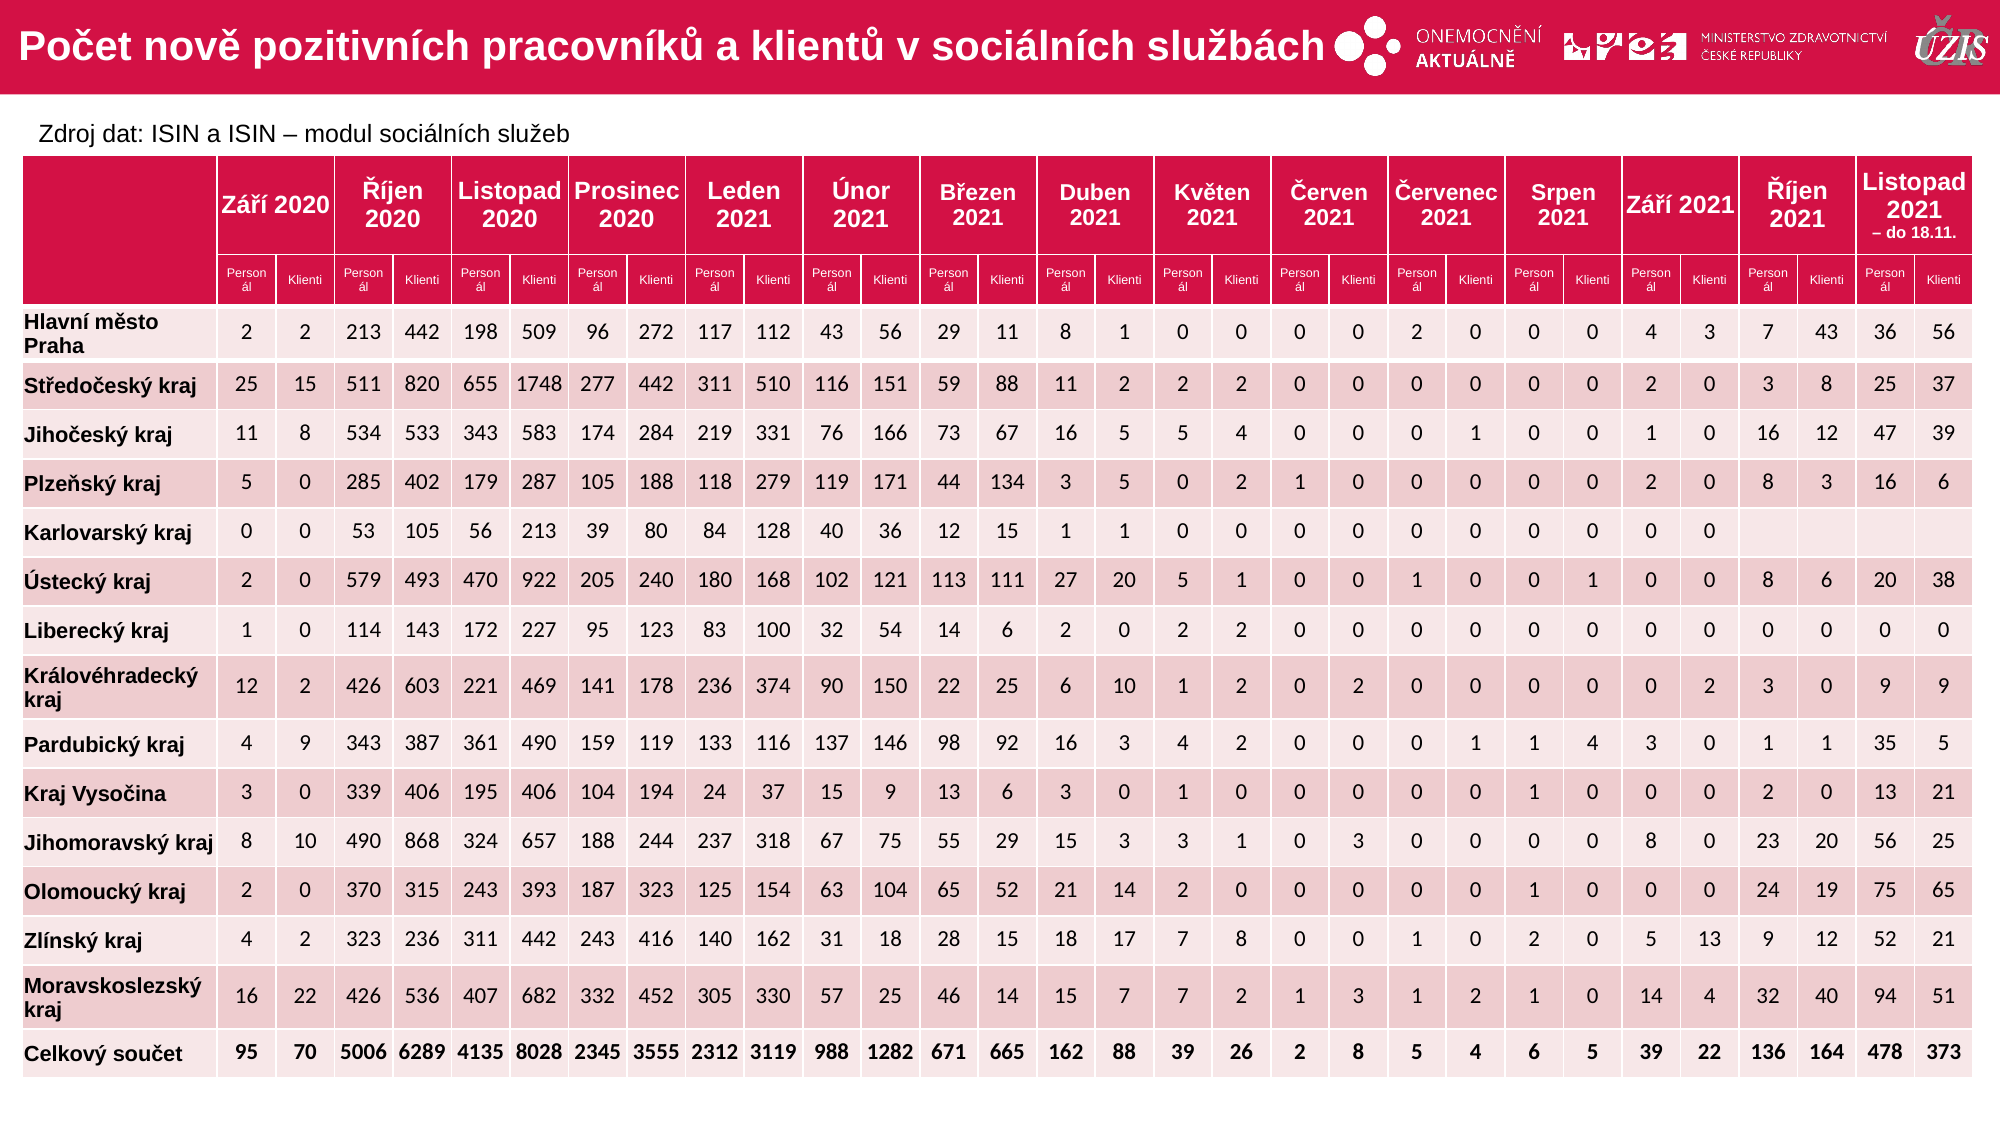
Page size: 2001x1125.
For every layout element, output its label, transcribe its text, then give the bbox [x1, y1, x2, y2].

table_cell 1 [1038, 509, 1094, 556]
table_cell 0 [1330, 558, 1387, 605]
table_cell 46 [921, 966, 977, 1028]
table_cell 16 [1038, 410, 1094, 458]
table_cell 0 [1798, 656, 1855, 718]
table_cell 493 [394, 558, 451, 605]
table_cell 3 [1330, 818, 1387, 866]
table_cell 0 [1564, 607, 1621, 654]
table_cell 0 [1623, 607, 1680, 654]
table_cell 14 [979, 966, 1036, 1028]
table_cell 213 [335, 309, 392, 358]
table_cell 76 [804, 410, 860, 458]
table_cell 0 [1155, 309, 1211, 358]
table_cell 188 [569, 818, 626, 866]
table_cell 0 [1681, 410, 1738, 458]
table_cell Pardubický kraj [23, 720, 216, 767]
table_cell 1 [1213, 558, 1270, 605]
table_cell 5 [1623, 917, 1680, 964]
table_cell 1 [1389, 917, 1445, 964]
table_cell 452 [628, 966, 685, 1028]
table_cell 0 [1623, 509, 1680, 556]
table_cell 25 [218, 363, 275, 409]
table_cell 2 [1213, 656, 1270, 718]
table_cell 15 [804, 769, 860, 817]
table_cell 137 [804, 720, 860, 767]
table_cell 426 [335, 966, 392, 1028]
table_cell 0 [1623, 769, 1680, 817]
table_cell 171 [862, 460, 919, 507]
table_cell 24 [1740, 867, 1797, 915]
table_cell 1 [1389, 966, 1445, 1028]
table_cell Personál [452, 255, 509, 304]
table_cell 2 [1155, 607, 1211, 654]
table_cell 3 [1096, 720, 1153, 767]
table_cell 603 [394, 656, 451, 718]
table_cell 0 [1272, 607, 1328, 654]
table_cell 533 [394, 410, 451, 458]
table_cell Personál [1272, 255, 1328, 304]
table_cell 361 [452, 720, 509, 767]
table_cell 198 [452, 309, 509, 358]
table_cell 1 [1623, 410, 1680, 458]
table_cell Personál [1038, 255, 1094, 304]
table_cell 4 [218, 917, 275, 964]
table_cell Klienti [745, 255, 802, 304]
table_cell 205 [569, 558, 626, 605]
table_cell 0 [1272, 720, 1328, 767]
table_cell 0 [1506, 558, 1563, 605]
table_cell 0 [1564, 966, 1621, 1028]
table_cell 14 [1096, 867, 1153, 915]
table_cell 40 [804, 509, 860, 556]
table_cell 100 [745, 607, 802, 654]
table_cell 3 [1740, 656, 1797, 718]
table_cell 5006 [335, 1030, 392, 1077]
table_cell 416 [628, 917, 685, 964]
table_cell 32 [804, 607, 860, 654]
table_cell 22 [277, 966, 334, 1028]
table_cell 73 [921, 410, 977, 458]
table_cell 6 [1038, 656, 1094, 718]
table_cell 284 [628, 410, 685, 458]
table_cell 7 [1155, 966, 1211, 1028]
table_cell 166 [862, 410, 919, 458]
table_cell 174 [569, 410, 626, 458]
table_cell 373 [1915, 1030, 1972, 1077]
table_cell Personál [1857, 255, 1914, 304]
table_cell 121 [862, 558, 919, 605]
table_cell 1 [218, 607, 275, 654]
table_cell 1 [1564, 558, 1621, 605]
table_cell 36 [1857, 309, 1914, 358]
table_cell 4 [1564, 720, 1621, 767]
table_cell 0 [1272, 867, 1328, 915]
table_cell 37 [745, 769, 802, 817]
table_cell 194 [628, 769, 685, 817]
table_cell Klienti [979, 255, 1036, 304]
table_cell 65 [921, 867, 977, 915]
table_cell Personál [1506, 255, 1563, 304]
table_cell 8 [1623, 818, 1680, 866]
table_cell 56 [452, 509, 509, 556]
table_cell 188 [628, 460, 685, 507]
table_cell 0 [1272, 818, 1328, 866]
table_cell 272 [628, 309, 685, 358]
table_cell 63 [804, 867, 860, 915]
table_cell 4135 [452, 1030, 509, 1077]
table_cell 2 [1330, 656, 1387, 718]
table_cell 180 [686, 558, 743, 605]
table_cell 426 [335, 656, 392, 718]
table_cell 5 [218, 460, 275, 507]
table_cell 0 [1681, 509, 1738, 556]
table_cell 2 [1740, 769, 1797, 817]
table_cell 7 [1155, 917, 1211, 964]
table_cell 3 [1038, 769, 1094, 817]
table_cell 39 [569, 509, 626, 556]
table_cell 1 [1447, 410, 1504, 458]
table_cell 490 [511, 720, 568, 767]
table_cell 5 [1155, 558, 1211, 605]
table_cell 0 [277, 867, 334, 915]
table_cell 339 [335, 769, 392, 817]
table_cell 15 [1038, 818, 1094, 866]
table_cell 13 [921, 769, 977, 817]
table_cell Klienti [1213, 255, 1270, 304]
table_cell 0 [1447, 460, 1504, 507]
table_cell 53 [335, 509, 392, 556]
table_cell 0 [277, 769, 334, 817]
table_cell 0 [1213, 309, 1270, 358]
table_cell 11 [1038, 363, 1094, 409]
table_cell 128 [745, 509, 802, 556]
table_cell 146 [862, 720, 919, 767]
table_cell 6 [1798, 558, 1855, 605]
table_cell [1798, 509, 1855, 556]
table_cell 83 [686, 607, 743, 654]
table_cell 287 [511, 460, 568, 507]
table_cell 0 [1330, 769, 1387, 817]
table_cell 3119 [745, 1030, 802, 1077]
table_cell 657 [511, 818, 568, 866]
table_header Prosinec 2020 [569, 156, 685, 254]
table_cell 0 [1681, 769, 1738, 817]
table_cell 1 [1389, 558, 1445, 605]
table_cell 75 [862, 818, 919, 866]
table_cell Personál [804, 255, 860, 304]
table_cell 2 [218, 309, 275, 358]
table_cell 0 [1447, 818, 1504, 866]
table_cell 0 [1330, 509, 1387, 556]
table_cell 0 [1272, 917, 1328, 964]
table_cell 0 [277, 460, 334, 507]
table_cell Klienti [1798, 255, 1855, 304]
table_cell 18 [862, 917, 919, 964]
table_cell 2 [1213, 607, 1270, 654]
table_cell 1 [1740, 720, 1797, 767]
table_cell 14 [921, 607, 977, 654]
table_cell 39 [1915, 410, 1972, 458]
table_cell 1 [1272, 966, 1328, 1028]
table_cell Klienti [862, 255, 919, 304]
table_cell 1748 [511, 363, 568, 409]
table_cell 1 [1096, 309, 1153, 358]
table_cell 2 [1623, 363, 1680, 409]
table_cell Jihočeský kraj [23, 410, 216, 458]
table_cell 3 [1330, 966, 1387, 1028]
table_cell 11 [218, 410, 275, 458]
table_cell 236 [394, 917, 451, 964]
table_cell 8 [1740, 558, 1797, 605]
table_cell 579 [335, 558, 392, 605]
table_cell 15 [277, 363, 334, 409]
table_cell 67 [979, 410, 1036, 458]
table_cell 32 [1740, 966, 1797, 1028]
table_cell 16 [1740, 410, 1797, 458]
table_cell Klienti [1447, 255, 1504, 304]
table_cell 25 [1857, 363, 1914, 409]
table_cell 13 [1857, 769, 1914, 817]
table_cell 27 [1038, 558, 1094, 605]
table_cell 2 [1272, 1030, 1328, 1077]
table_cell Klienti [394, 255, 451, 304]
text_box Zdroj dat: ISIN a ISIN – modul sociálních služeb [23, 110, 587, 155]
table_cell 0 [1506, 607, 1563, 654]
table_cell 0 [1506, 460, 1563, 507]
table_cell 44 [921, 460, 977, 507]
table_cell 1 [1155, 656, 1211, 718]
table_cell 3 [1623, 720, 1680, 767]
table_cell 0 [1330, 917, 1387, 964]
table_cell Jihomoravský kraj [23, 818, 216, 866]
table_header Květen 2021 [1155, 156, 1270, 254]
table_cell 9 [1915, 656, 1972, 718]
table_cell 102 [804, 558, 860, 605]
table_cell 8028 [511, 1030, 568, 1077]
table_cell 442 [628, 363, 685, 409]
table_cell 16 [218, 966, 275, 1028]
table_cell 39 [1623, 1030, 1680, 1077]
table_cell 47 [1857, 410, 1914, 458]
table_cell 0 [1389, 363, 1445, 409]
table_cell Ústecký kraj [23, 558, 216, 605]
table_cell [1857, 509, 1914, 556]
table_cell 0 [1447, 309, 1504, 358]
table_cell 15 [979, 509, 1036, 556]
table_cell 536 [394, 966, 451, 1028]
table_cell 0 [1272, 558, 1328, 605]
table_cell 510 [745, 363, 802, 409]
table_cell 88 [979, 363, 1036, 409]
table_cell 11 [979, 309, 1036, 358]
table_cell 2 [1155, 363, 1211, 409]
table_cell 2 [1681, 656, 1738, 718]
table_cell 195 [452, 769, 509, 817]
table_cell 3 [1155, 818, 1211, 866]
table_cell 37 [1915, 363, 1972, 409]
table_cell 20 [1857, 558, 1914, 605]
table_cell 2 [1506, 917, 1563, 964]
table_header Leden 2021 [686, 156, 802, 254]
table_cell 12 [1798, 917, 1855, 964]
table_cell 665 [979, 1030, 1036, 1077]
table_cell Karlovarský kraj [23, 509, 216, 556]
table_cell 8 [1330, 1030, 1387, 1077]
table_header Říjen 2020 [335, 156, 451, 254]
table_cell 305 [686, 966, 743, 1028]
table_cell 6 [1506, 1030, 1563, 1077]
table_cell 4 [218, 720, 275, 767]
table_cell Klienti [628, 255, 685, 304]
table_cell 0 [1681, 460, 1738, 507]
table_cell 38 [1915, 558, 1972, 605]
table_cell 3 [1096, 818, 1153, 866]
table_cell 219 [686, 410, 743, 458]
table_cell 36 [862, 509, 919, 556]
table_cell 9 [1857, 656, 1914, 718]
table_cell 0 [1564, 363, 1621, 409]
table_cell 10 [1096, 656, 1153, 718]
table_cell Kraj Vysočina [23, 769, 216, 817]
table_cell 0 [1681, 720, 1738, 767]
table_cell 0 [1272, 410, 1328, 458]
table_cell 116 [745, 720, 802, 767]
table_cell 5 [1389, 1030, 1445, 1077]
table_cell 75 [1857, 867, 1914, 915]
table_cell 0 [1447, 656, 1504, 718]
table_cell 22 [921, 656, 977, 718]
table_cell 0 [1564, 309, 1621, 358]
table_cell Zlínský kraj [23, 917, 216, 964]
table_cell 324 [452, 818, 509, 866]
table_cell Klienti [1096, 255, 1153, 304]
table_cell 21 [1915, 917, 1972, 964]
table_cell 12 [218, 656, 275, 718]
table_cell Klienti [277, 255, 334, 304]
table_cell 113 [921, 558, 977, 605]
table_cell 0 [1740, 607, 1797, 654]
table_cell 2 [1447, 966, 1504, 1028]
table_cell 2 [1213, 966, 1270, 1028]
table_cell 70 [277, 1030, 334, 1077]
table_cell 387 [394, 720, 451, 767]
table_cell 5 [1096, 460, 1153, 507]
table_cell 1 [1213, 818, 1270, 866]
table_cell 90 [804, 656, 860, 718]
table_cell 0 [1447, 917, 1504, 964]
picture [1397, 16, 1542, 76]
table_cell 187 [569, 867, 626, 915]
table_cell 0 [1447, 867, 1504, 915]
table_cell 330 [745, 966, 802, 1028]
table_cell 117 [686, 309, 743, 358]
table_cell 0 [1681, 607, 1738, 654]
table_cell 2 [1213, 720, 1270, 767]
table_cell 583 [511, 410, 568, 458]
table_cell 469 [511, 656, 568, 718]
table_cell 20 [1096, 558, 1153, 605]
table_cell 13 [1681, 917, 1738, 964]
table_cell 5 [1155, 410, 1211, 458]
table_cell 0 [1506, 410, 1563, 458]
table_cell 478 [1857, 1030, 1914, 1077]
table_cell 1 [1155, 769, 1211, 817]
table_cell 323 [628, 867, 685, 915]
table_cell 0 [1681, 818, 1738, 866]
table_cell 6 [979, 607, 1036, 654]
table_cell 2 [218, 558, 275, 605]
table_cell Celkový součet [23, 1030, 216, 1077]
table_cell 162 [745, 917, 802, 964]
table_cell 15 [1038, 966, 1094, 1028]
table_cell 0 [277, 558, 334, 605]
table_cell 112 [745, 309, 802, 358]
table_cell 0 [1272, 363, 1328, 409]
table_cell 136 [1740, 1030, 1797, 1077]
table_cell 2 [277, 656, 334, 718]
table_cell 57 [804, 966, 860, 1028]
table_cell Plzeňský kraj [23, 460, 216, 507]
table_cell 1 [1506, 966, 1563, 1028]
table_cell 0 [1623, 867, 1680, 915]
table_cell 922 [511, 558, 568, 605]
table_cell 868 [394, 818, 451, 866]
table_header Červenec 2021 [1389, 156, 1504, 254]
table_cell 0 [1506, 309, 1563, 358]
table_cell 84 [686, 509, 743, 556]
table_cell 1 [1447, 720, 1504, 767]
table_cell 236 [686, 656, 743, 718]
table_cell 0 [1447, 769, 1504, 817]
table_header Září 2021 [1623, 156, 1738, 254]
table_cell 119 [804, 460, 860, 507]
table_cell 3 [1798, 460, 1855, 507]
table_cell 56 [862, 309, 919, 358]
table_header Září 2020 [218, 156, 334, 254]
table_cell 511 [335, 363, 392, 409]
table_cell 5 [1915, 720, 1972, 767]
table_cell 0 [1213, 867, 1270, 915]
table_cell 227 [511, 607, 568, 654]
table_cell 0 [1155, 460, 1211, 507]
table_cell 164 [1798, 1030, 1855, 1077]
table_cell 285 [335, 460, 392, 507]
table_cell 0 [1506, 509, 1563, 556]
table_header Únor 2021 [804, 156, 919, 254]
table_cell [1915, 509, 1972, 556]
table_cell [1740, 509, 1797, 556]
table_cell Personál [1155, 255, 1211, 304]
table_cell Královéhradecký kraj [23, 656, 216, 718]
table_cell 65 [1915, 867, 1972, 915]
table_cell 43 [804, 309, 860, 358]
table_cell 4 [1623, 309, 1680, 358]
table_cell 105 [569, 460, 626, 507]
table_cell 35 [1857, 720, 1914, 767]
table_cell 24 [686, 769, 743, 817]
table_cell 820 [394, 363, 451, 409]
table_cell 0 [1155, 509, 1211, 556]
table_cell [23, 254, 216, 304]
table_cell 509 [511, 309, 568, 358]
table_cell 94 [1857, 966, 1914, 1028]
table_cell 16 [1038, 720, 1094, 767]
table_cell 25 [979, 656, 1036, 718]
table_cell 0 [1447, 363, 1504, 409]
table_cell 0 [1447, 509, 1504, 556]
table_cell 8 [1213, 917, 1270, 964]
table_cell 0 [1506, 818, 1563, 866]
table_cell 56 [1915, 309, 1972, 358]
table_cell 92 [979, 720, 1036, 767]
table_cell 22 [1681, 1030, 1738, 1077]
table_cell 21 [1915, 769, 1972, 817]
table_cell 0 [1681, 867, 1738, 915]
table_cell 0 [1564, 769, 1621, 817]
table_cell 331 [745, 410, 802, 458]
table_cell 4 [1447, 1030, 1504, 1077]
table_cell 0 [277, 607, 334, 654]
table_cell 0 [1213, 509, 1270, 556]
table_cell 111 [979, 558, 1036, 605]
table_cell 51 [1915, 966, 1972, 1028]
table_cell 116 [804, 363, 860, 409]
table_header Říjen 2021 [1740, 156, 1855, 254]
table_cell 98 [921, 720, 977, 767]
table_cell 12 [1798, 410, 1855, 458]
table_cell 0 [1506, 656, 1563, 718]
table_cell 213 [511, 509, 568, 556]
table_cell 4 [1681, 966, 1738, 1028]
table_header Červen 2021 [1272, 156, 1387, 254]
table_cell 6289 [394, 1030, 451, 1077]
table_cell 8 [1798, 363, 1855, 409]
table_cell Personál [1623, 255, 1680, 304]
table_cell Středočeský kraj [23, 363, 216, 409]
table_cell 8 [218, 818, 275, 866]
table_cell 8 [1038, 309, 1094, 358]
table_cell 2 [1389, 309, 1445, 358]
table_cell 0 [1330, 867, 1387, 915]
table_cell 0 [1389, 769, 1445, 817]
table_cell 470 [452, 558, 509, 605]
table_cell 0 [1623, 656, 1680, 718]
table_cell 125 [686, 867, 743, 915]
table_cell 39 [1155, 1030, 1211, 1077]
table_cell 407 [452, 966, 509, 1028]
table_cell 133 [686, 720, 743, 767]
table_header Březen 2021 [921, 156, 1036, 254]
table_cell 95 [218, 1030, 275, 1077]
table_cell 3555 [628, 1030, 685, 1077]
table_cell 0 [277, 509, 334, 556]
table_cell Klienti [1681, 255, 1738, 304]
table_cell 3 [218, 769, 275, 817]
table_cell 5 [1096, 410, 1153, 458]
table_cell 0 [1681, 363, 1738, 409]
table_cell 332 [569, 966, 626, 1028]
table_header Srpen 2021 [1506, 156, 1621, 254]
table_cell 2345 [569, 1030, 626, 1077]
table_cell 370 [335, 867, 392, 915]
table_cell 2 [277, 917, 334, 964]
table_cell 6 [979, 769, 1036, 817]
table_cell 490 [335, 818, 392, 866]
table_cell 311 [452, 917, 509, 964]
table_cell 343 [335, 720, 392, 767]
table_cell 2 [1155, 867, 1211, 915]
table_cell 19 [1798, 867, 1855, 915]
table_cell 0 [1564, 410, 1621, 458]
table_cell 402 [394, 460, 451, 507]
table_cell 0 [1915, 607, 1972, 654]
table_cell 95 [569, 607, 626, 654]
table_cell 315 [394, 867, 451, 915]
table_cell 0 [1096, 769, 1153, 817]
title Počet nově pozitivních pracovníků a klientů v sociálních službách [3, 0, 1397, 95]
table_cell 21 [1038, 867, 1094, 915]
table_cell Personál [1389, 255, 1445, 304]
table_cell 279 [745, 460, 802, 507]
table_cell 0 [1681, 558, 1738, 605]
table_cell 0 [1389, 867, 1445, 915]
table_cell 59 [921, 363, 977, 409]
table_cell 18 [1038, 917, 1094, 964]
table_cell 277 [569, 363, 626, 409]
table_cell 105 [394, 509, 451, 556]
table_cell 5 [1564, 1030, 1621, 1077]
table_cell 0 [1389, 720, 1445, 767]
table_cell 2 [277, 309, 334, 358]
picture [1915, 15, 1989, 66]
table_header Listopad 2021 – do 18.11. [1857, 156, 1972, 254]
table_cell 240 [628, 558, 685, 605]
table_cell 1282 [862, 1030, 919, 1077]
table_cell 0 [218, 509, 275, 556]
table_cell 0 [1330, 363, 1387, 409]
table_cell 4 [1213, 410, 1270, 458]
table_cell 0 [1506, 363, 1563, 409]
table_cell 0 [1272, 769, 1328, 817]
table_cell 237 [686, 818, 743, 866]
table_cell 0 [1798, 769, 1855, 817]
table_cell 154 [745, 867, 802, 915]
table_cell 9 [1740, 917, 1797, 964]
table_cell 393 [511, 867, 568, 915]
table_cell 243 [569, 917, 626, 964]
table_cell 0 [1213, 769, 1270, 817]
table_cell 2 [1038, 607, 1094, 654]
table_cell 9 [277, 720, 334, 767]
table_cell 25 [1915, 818, 1972, 866]
table_cell Hlavní město Praha [23, 309, 216, 358]
table_cell 406 [394, 769, 451, 817]
table_cell 0 [1564, 460, 1621, 507]
table_cell 0 [1389, 509, 1445, 556]
table_cell 2 [1213, 363, 1270, 409]
table_cell 0 [1389, 460, 1445, 507]
table_cell 12 [921, 509, 977, 556]
table_cell 150 [862, 656, 919, 718]
table_cell Klienti [511, 255, 568, 304]
table_header Duben 2021 [1038, 156, 1153, 254]
table_cell 118 [686, 460, 743, 507]
table_cell 442 [394, 309, 451, 358]
table_header [23, 156, 216, 254]
table_cell 25 [862, 966, 919, 1028]
table_cell 8 [277, 410, 334, 458]
table_cell 0 [1096, 607, 1153, 654]
table_cell 0 [1447, 607, 1504, 654]
table_cell 988 [804, 1030, 860, 1077]
table_cell 1 [1272, 460, 1328, 507]
table_cell 119 [628, 720, 685, 767]
table_cell 168 [745, 558, 802, 605]
table_cell 0 [1389, 607, 1445, 654]
table_cell 96 [569, 309, 626, 358]
table_cell 2 [1213, 460, 1270, 507]
table_cell 3 [1038, 460, 1094, 507]
table_cell 0 [1272, 509, 1328, 556]
table_cell 671 [921, 1030, 977, 1077]
table_cell 1 [1506, 720, 1563, 767]
table_cell 0 [1564, 509, 1621, 556]
table_cell 0 [1330, 607, 1387, 654]
table_cell 0 [1389, 656, 1445, 718]
table_cell 159 [569, 720, 626, 767]
table_cell 0 [1330, 309, 1387, 358]
table_cell Personál [686, 255, 743, 304]
table_cell 172 [452, 607, 509, 654]
table_cell 243 [452, 867, 509, 915]
table_cell 151 [862, 363, 919, 409]
table_cell 3 [1740, 363, 1797, 409]
table_cell 0 [1564, 867, 1621, 915]
table_cell 52 [1857, 917, 1914, 964]
table_cell 323 [335, 917, 392, 964]
table_cell 55 [921, 818, 977, 866]
table_cell 2 [1096, 363, 1153, 409]
table_cell Personál [218, 255, 275, 304]
table_cell Klienti [1915, 255, 1972, 304]
table_cell 29 [979, 818, 1036, 866]
table_cell 6 [1915, 460, 1972, 507]
table_cell 114 [335, 607, 392, 654]
table_cell Klienti [1564, 255, 1621, 304]
table_cell 0 [1330, 410, 1387, 458]
table_cell 7 [1740, 309, 1797, 358]
table_cell 534 [335, 410, 392, 458]
table_cell 1 [1506, 867, 1563, 915]
table_cell 682 [511, 966, 568, 1028]
table_cell 143 [394, 607, 451, 654]
table_cell 56 [1857, 818, 1914, 866]
table_cell 140 [686, 917, 743, 964]
table_cell 14 [1623, 966, 1680, 1028]
table_cell 0 [1798, 607, 1855, 654]
table_cell 0 [1272, 656, 1328, 718]
table_cell 442 [511, 917, 568, 964]
table_cell Personál [569, 255, 626, 304]
table_cell 31 [804, 917, 860, 964]
table_cell 0 [1564, 917, 1621, 964]
table_cell 54 [862, 607, 919, 654]
table_cell 8 [1740, 460, 1797, 507]
table_cell 0 [1857, 607, 1914, 654]
table_cell 179 [452, 460, 509, 507]
table_cell 40 [1798, 966, 1855, 1028]
table_cell Liberecký kraj [23, 607, 216, 654]
table_cell 104 [569, 769, 626, 817]
table_cell 0 [1564, 818, 1621, 866]
table_header Listopad 2020 [452, 156, 568, 254]
table_cell 0 [1389, 818, 1445, 866]
table_cell 0 [1447, 558, 1504, 605]
table_cell 318 [745, 818, 802, 866]
table_cell 221 [452, 656, 509, 718]
table_cell 0 [1623, 558, 1680, 605]
table_cell Personál [335, 255, 392, 304]
table_cell 9 [862, 769, 919, 817]
table_cell 43 [1798, 309, 1855, 358]
table_cell 7 [1096, 966, 1153, 1028]
picture [1563, 31, 1888, 60]
table_cell 23 [1740, 818, 1797, 866]
table_cell 16 [1857, 460, 1914, 507]
table_cell Personál [1740, 255, 1797, 304]
table_cell 2 [1623, 460, 1680, 507]
table_cell 244 [628, 818, 685, 866]
table_cell 0 [1389, 410, 1445, 458]
table_cell Klienti [1330, 255, 1387, 304]
table_cell 17 [1096, 917, 1153, 964]
table_cell 28 [921, 917, 977, 964]
table_cell 104 [862, 867, 919, 915]
table_cell 0 [1272, 309, 1328, 358]
table_cell 0 [1330, 460, 1387, 507]
table_cell Personál [921, 255, 977, 304]
table_cell 0 [1330, 720, 1387, 767]
table_cell 123 [628, 607, 685, 654]
table_cell 1 [1798, 720, 1855, 767]
table_cell 3 [1681, 309, 1738, 358]
table_cell Moravskoslezský kraj [23, 966, 216, 1028]
table_cell 4 [1155, 720, 1211, 767]
table_cell 26 [1213, 1030, 1270, 1077]
table_cell 2 [218, 867, 275, 915]
table_cell 80 [628, 509, 685, 556]
table_cell 311 [686, 363, 743, 409]
table_cell 0 [1564, 656, 1621, 718]
table_cell 343 [452, 410, 509, 458]
table_cell 655 [452, 363, 509, 409]
table_cell 52 [979, 867, 1036, 915]
table_cell 406 [511, 769, 568, 817]
table_cell 1 [1096, 509, 1153, 556]
table_cell 67 [804, 818, 860, 866]
table_cell 178 [628, 656, 685, 718]
table_cell 2312 [686, 1030, 743, 1077]
table_cell 15 [979, 917, 1036, 964]
table_cell 88 [1096, 1030, 1153, 1077]
table_cell 1 [1506, 769, 1563, 817]
table_cell 20 [1798, 818, 1855, 866]
table_cell 10 [277, 818, 334, 866]
table_cell Olomoucký kraj [23, 867, 216, 915]
table_cell 374 [745, 656, 802, 718]
table_cell 162 [1038, 1030, 1094, 1077]
table_cell 141 [569, 656, 626, 718]
table_cell 29 [921, 309, 977, 358]
table_cell 134 [979, 460, 1036, 507]
